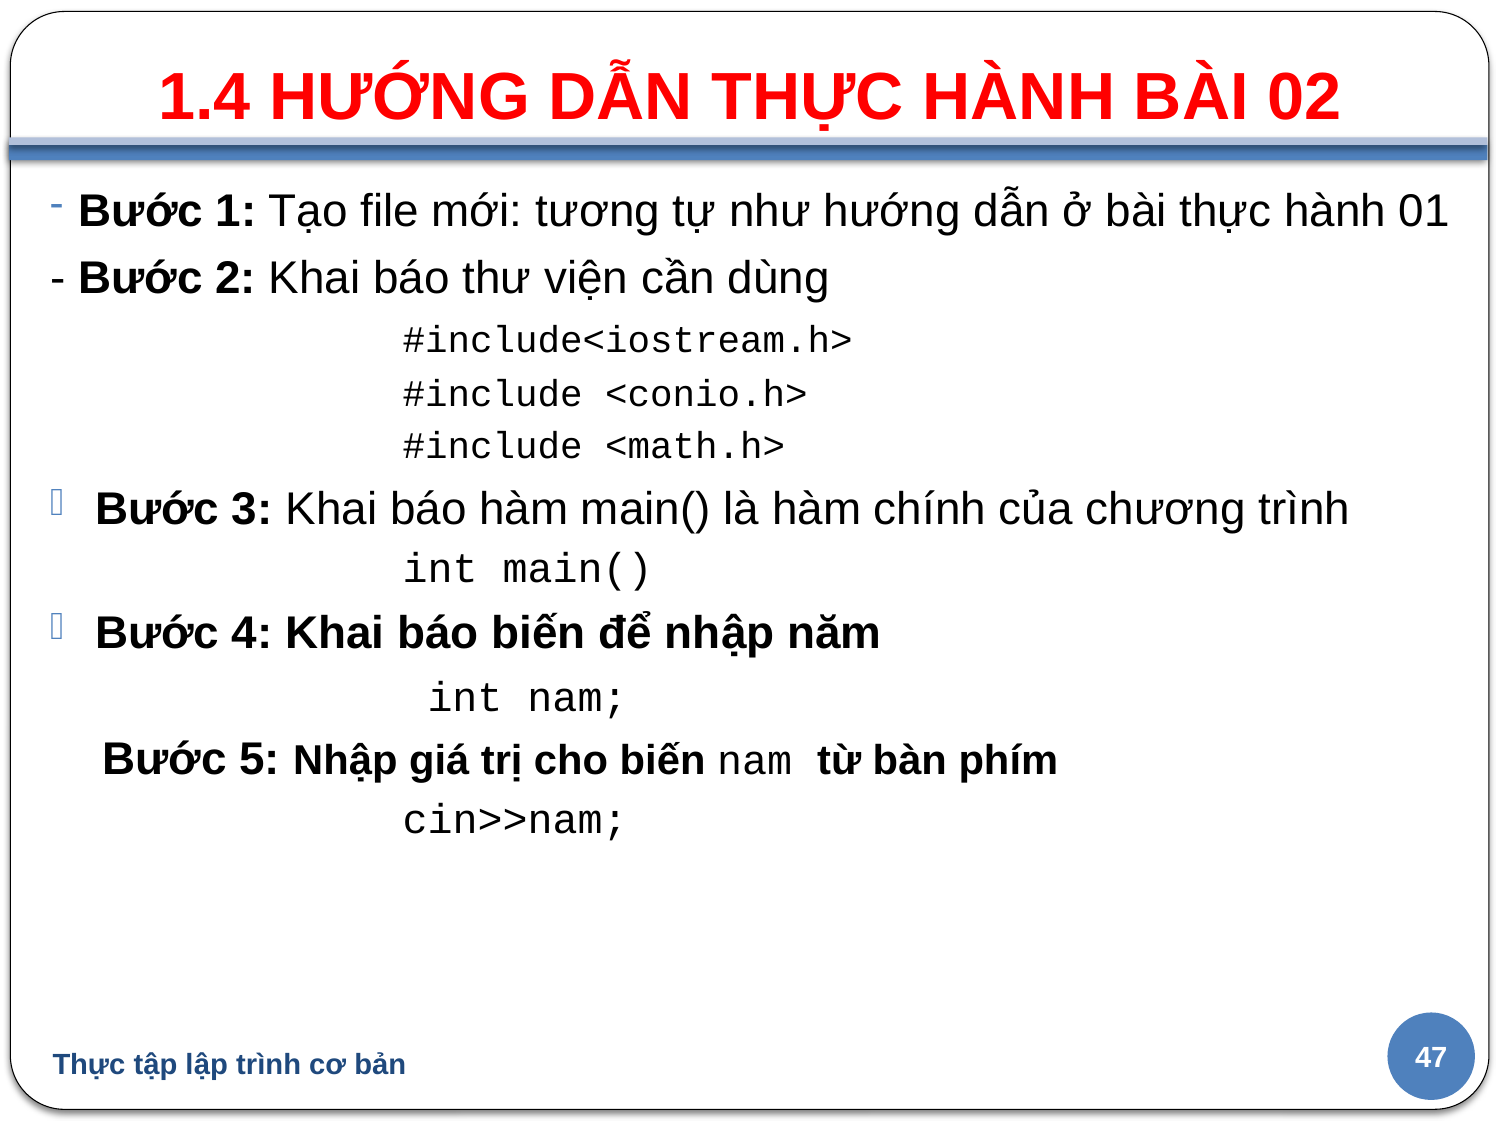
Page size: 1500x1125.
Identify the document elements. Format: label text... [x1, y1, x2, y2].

text_box 1.4 HƯỚNG DẪN THỰC HÀNH BÀI 02 [50, 10, 1450, 148]
list Bước 1: Tạo file mới: tương tự như hướng dẫn ở bài thực hành 01 - Bước 2: Khai báo thư viện cần dùng #include<iostream.h> #include <conio.h> #include <math.h> Bước 3: Khai báo hàm main() là hàm chính của chương trình int main() Bước 4: Khai báo biến để nhập năm int nam; Bước 5: Nhập giá trị cho biến nam từ bàn phím cin>>nam; [34, 173, 1476, 1125]
footer Thực tập lập trình cơ bản [37, 1025, 650, 1100]
slide_number 47 [1387, 1012, 1475, 1100]
